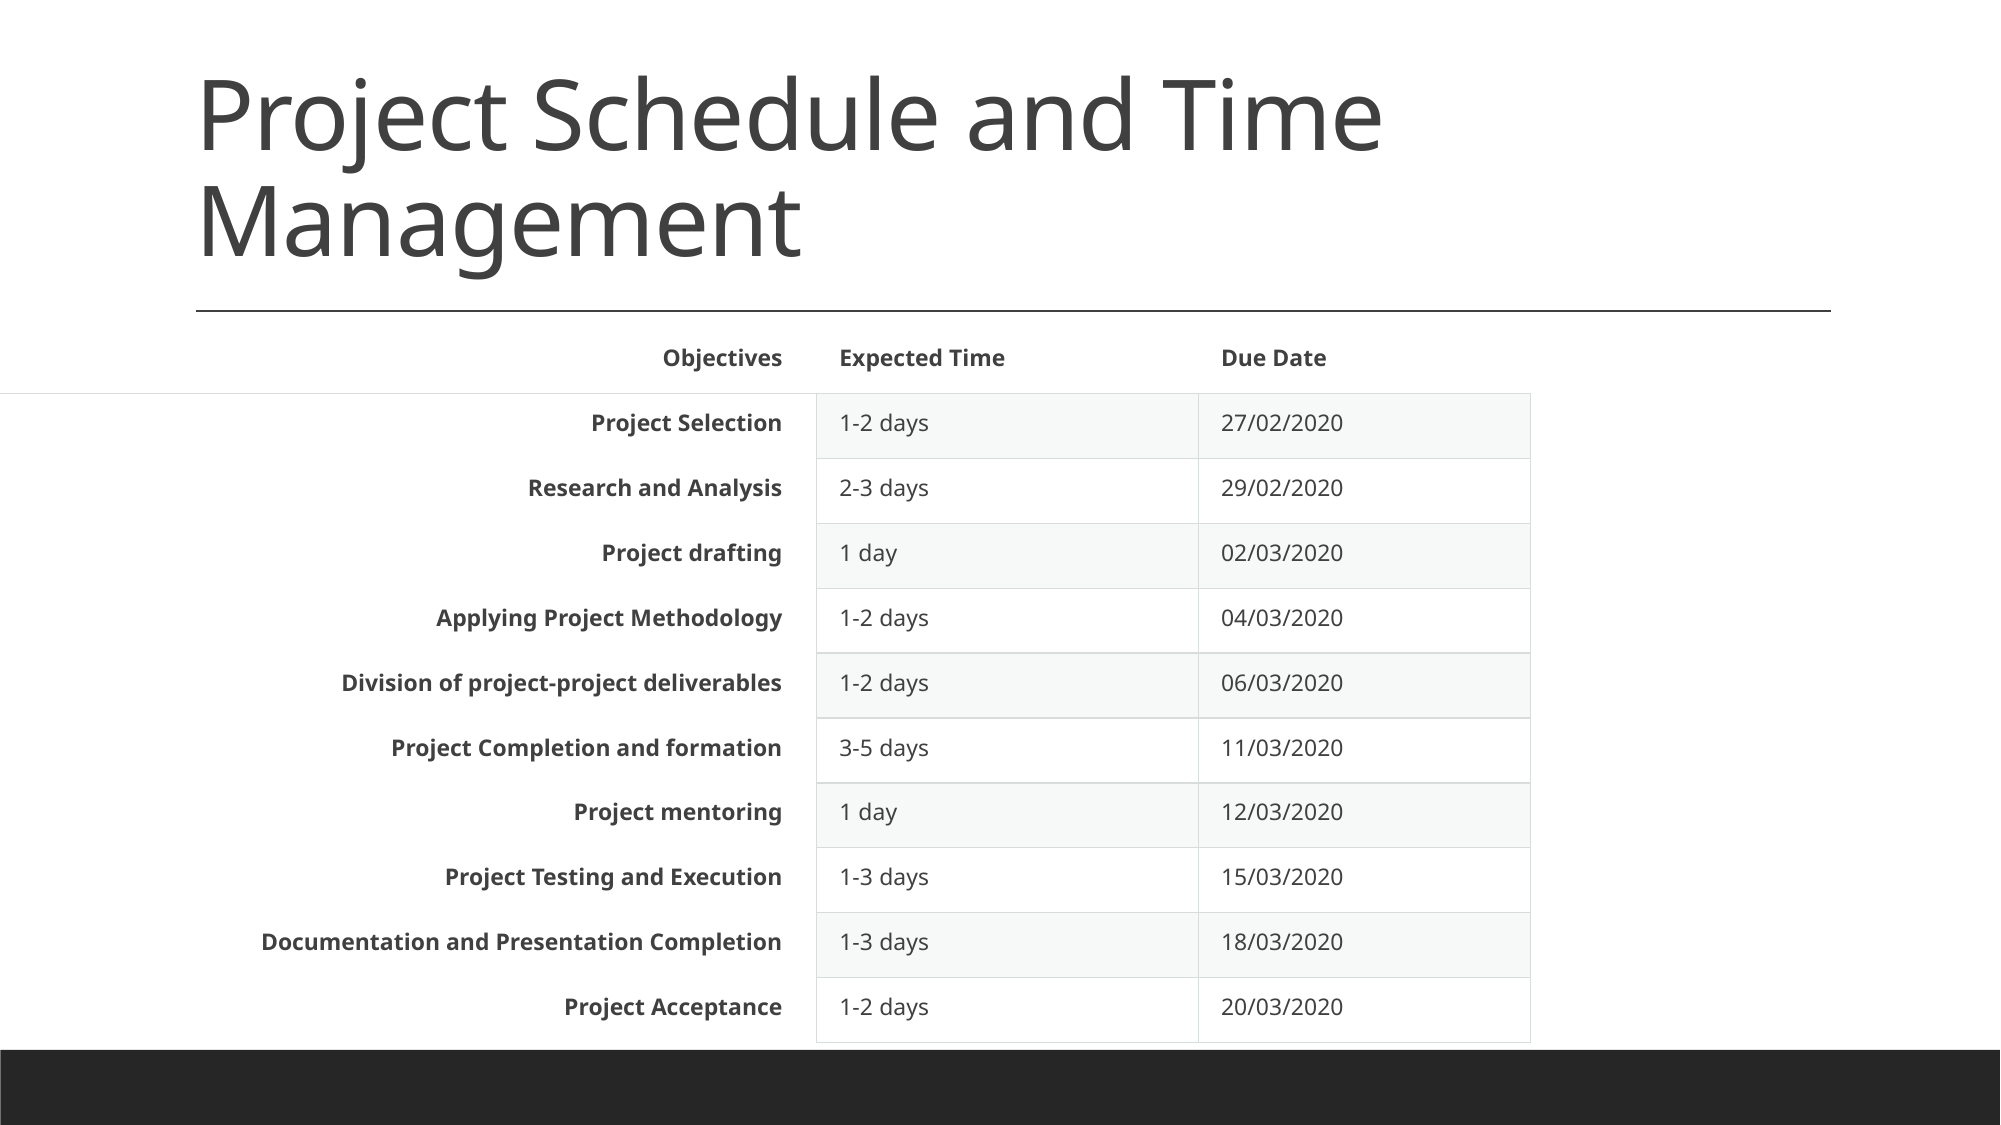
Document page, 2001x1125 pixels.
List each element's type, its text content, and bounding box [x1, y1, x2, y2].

table_header Objectives [0, 329, 817, 393]
table_cell 27/02/2020 [1199, 394, 1530, 458]
table_cell 2-3 days [817, 459, 1198, 523]
table_cell 06/03/2020 [1199, 654, 1530, 717]
table_cell 1 day [817, 524, 1198, 588]
table_cell 15/03/2020 [1199, 848, 1530, 912]
table_cell Project Acceptance [0, 978, 816, 1043]
table_cell 1-2 days [817, 978, 1198, 1042]
table_cell Project Completion and formation [0, 718, 816, 783]
table_cell 1-3 days [817, 848, 1198, 912]
table_cell Project Testing and Execution [0, 848, 816, 913]
table_header Expected Time [817, 329, 1198, 393]
table_cell 11/03/2020 [1199, 719, 1530, 782]
table_cell 3-5 days [817, 719, 1198, 782]
table_cell 1-2 days [817, 654, 1198, 717]
table_cell Documentation and Presentation Completion [0, 913, 816, 978]
table_cell Research and Analysis [0, 458, 816, 523]
table_header Due Date [1198, 329, 1530, 393]
table_cell 1-2 days [817, 394, 1198, 458]
table_cell 1-2 days [817, 589, 1198, 652]
table_cell Project mentoring [0, 783, 816, 848]
table_cell 02/03/2020 [1199, 524, 1530, 588]
table_cell Applying Project Methodology [0, 588, 816, 653]
table_cell 29/02/2020 [1199, 459, 1530, 523]
table_cell Project drafting [0, 523, 816, 588]
table_cell 12/03/2020 [1199, 784, 1530, 847]
table_cell Division of project-project deliverables [0, 653, 816, 718]
table_cell 20/03/2020 [1199, 978, 1530, 1042]
title Project Schedule and Time Management [180, 47, 1830, 285]
table_cell Project Selection [0, 394, 816, 458]
table_cell 1-3 days [817, 913, 1198, 977]
table_cell 18/03/2020 [1199, 913, 1530, 977]
table_cell 1 day [817, 784, 1198, 847]
table_cell 04/03/2020 [1199, 589, 1530, 652]
